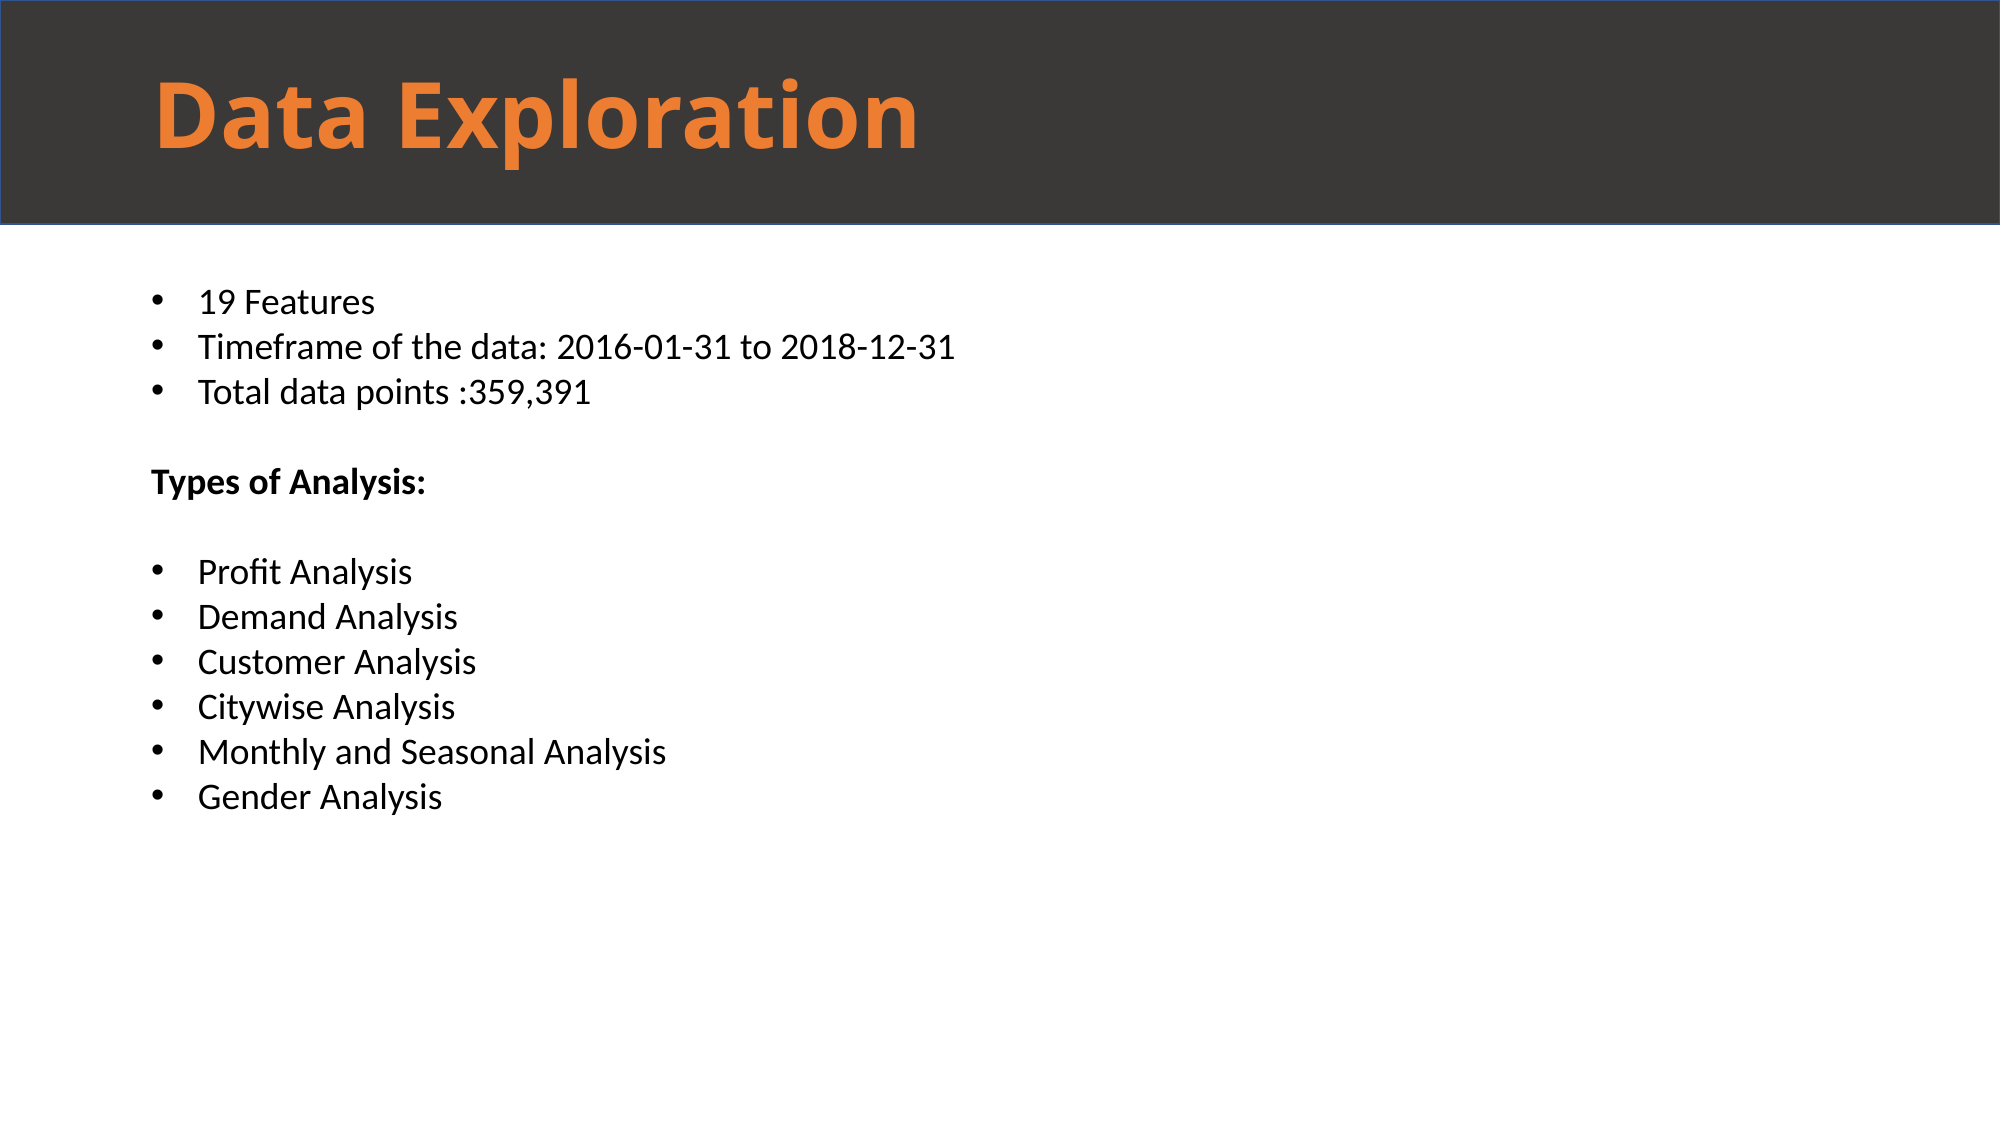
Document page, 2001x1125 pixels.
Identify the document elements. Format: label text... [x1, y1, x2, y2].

text_box 19 Features Timeframe of the data: 2016-01-31 to 2018-12-31 Total data points :359,391 Types of Analysis: Profit Analysis Demand Analysis Customer Analysis Citywise Analysis Monthly and Seasonal Analysis Gender Analysis [136, 225, 971, 825]
text_box [0, 0, 2000, 225]
title Data Exploration [137, 9, 1863, 228]
